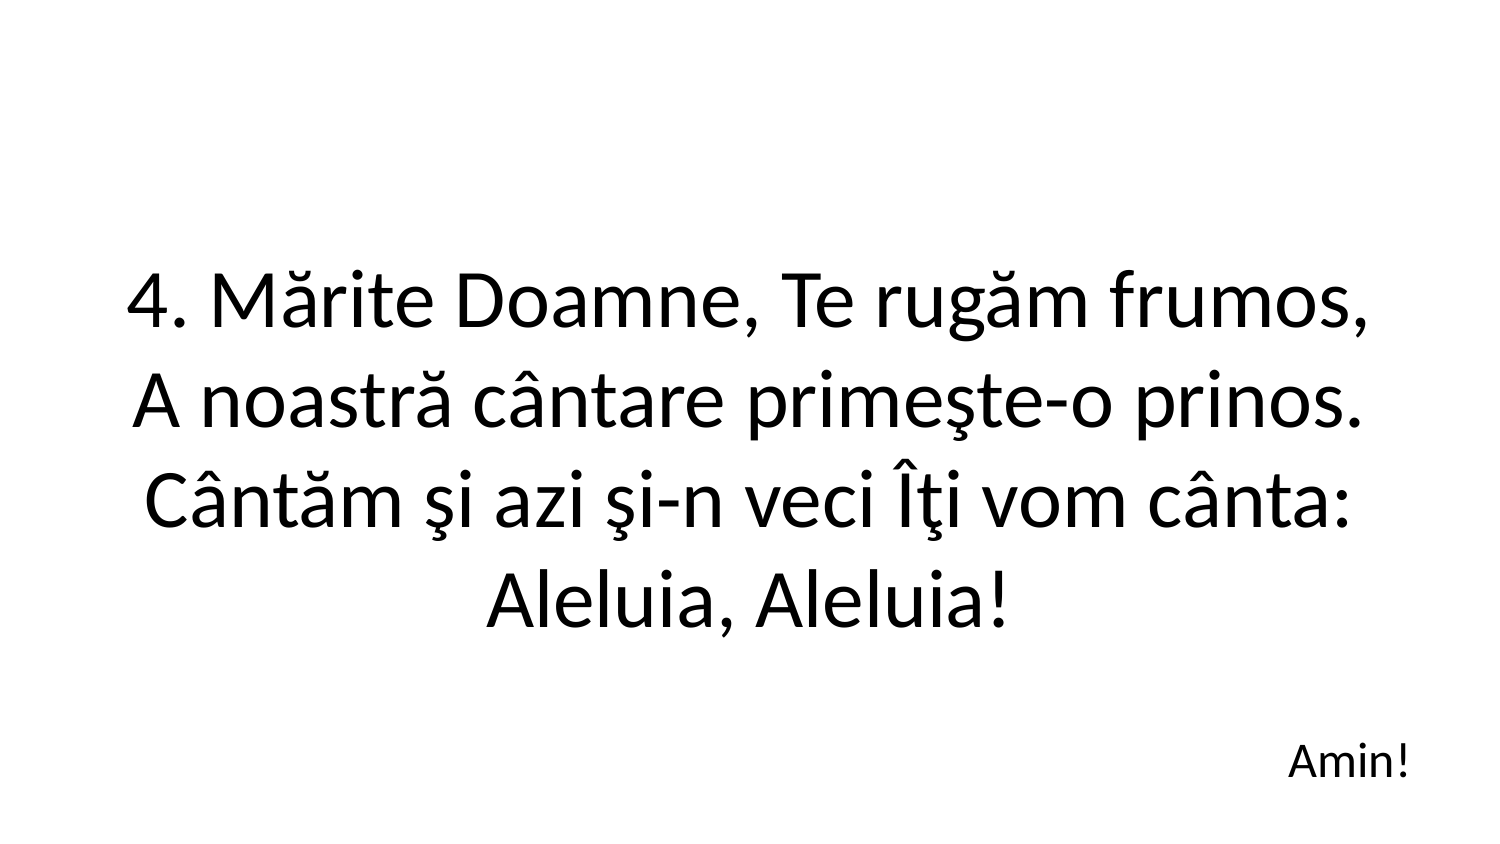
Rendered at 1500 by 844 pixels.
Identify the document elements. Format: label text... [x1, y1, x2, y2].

text_box 4. Mărite Doamne, Te rugăm frumos, A noastră cântare primeşte-o prinos. Cântăm şi azi şi-n veci Îţi vom cânta: Aleluia, Aleluia! [112, 192, 1388, 652]
text_box Amin! [1273, 674, 1427, 795]
